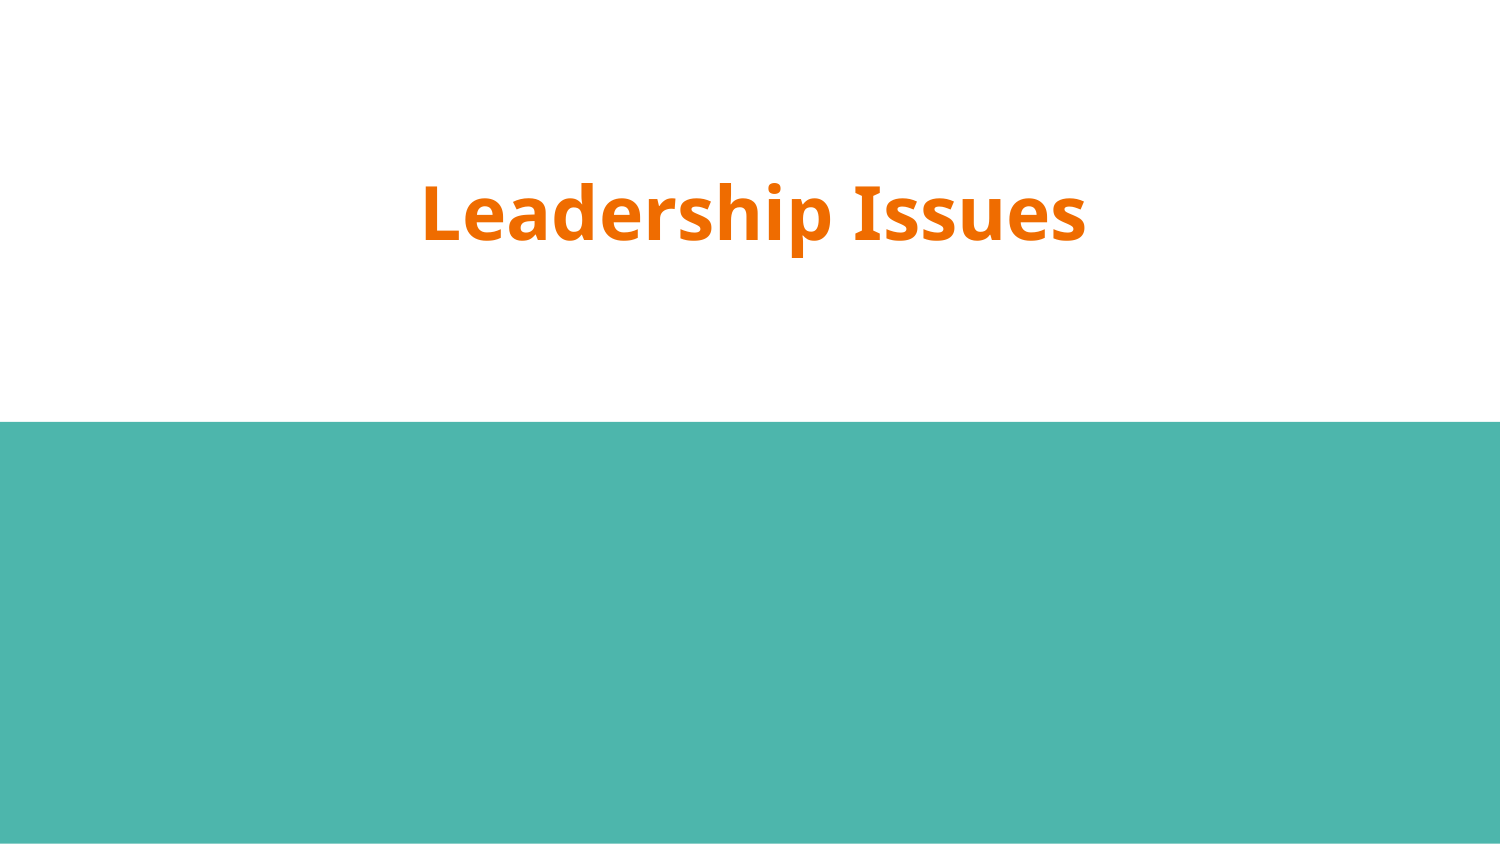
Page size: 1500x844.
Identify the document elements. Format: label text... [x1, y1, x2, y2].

title Leadership Issues [51, 133, 1458, 289]
